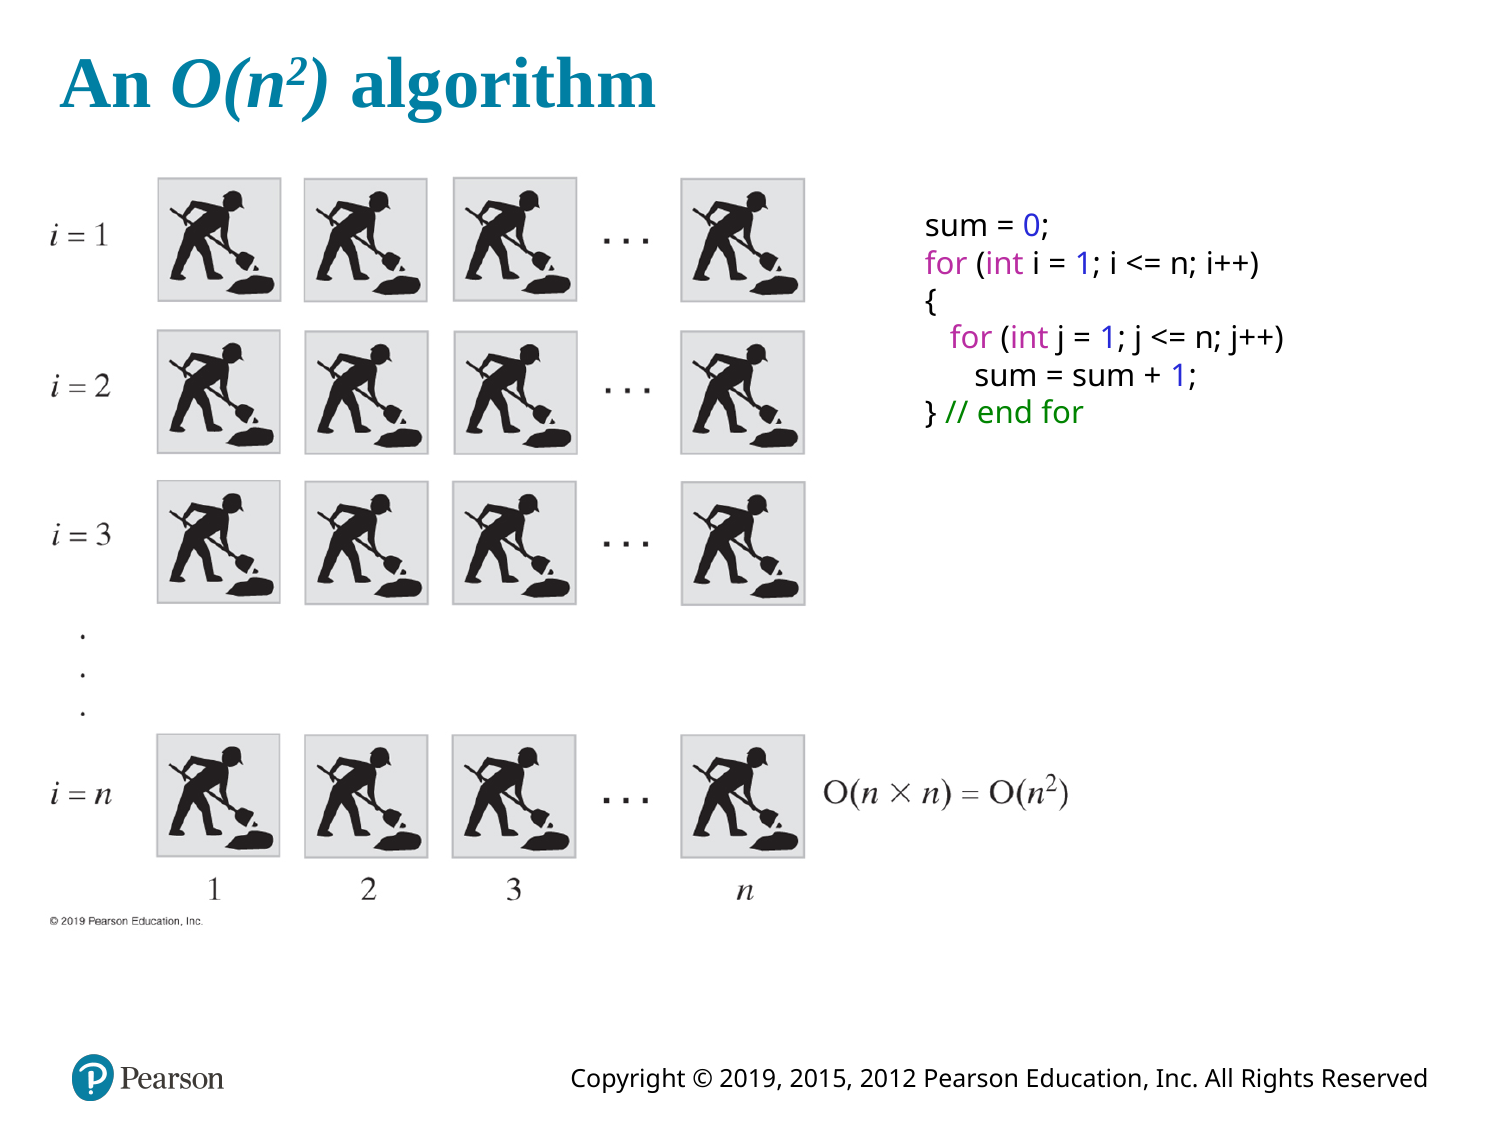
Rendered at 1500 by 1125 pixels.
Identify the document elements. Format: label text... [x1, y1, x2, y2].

picture [80, 1063, 106, 1088]
picture [44, 165, 1073, 931]
text_box sum = 0; for (int i = 1; i <= n; i++) { for (int j = 1; j <= n; j++) sum = sum + 1; } // end for [1077, 198, 1292, 438]
title An O(n2) algorithm [43, 19, 1424, 138]
picture [72, 1087, 83, 1101]
picture [72, 1054, 88, 1070]
picture [98, 1054, 224, 1101]
